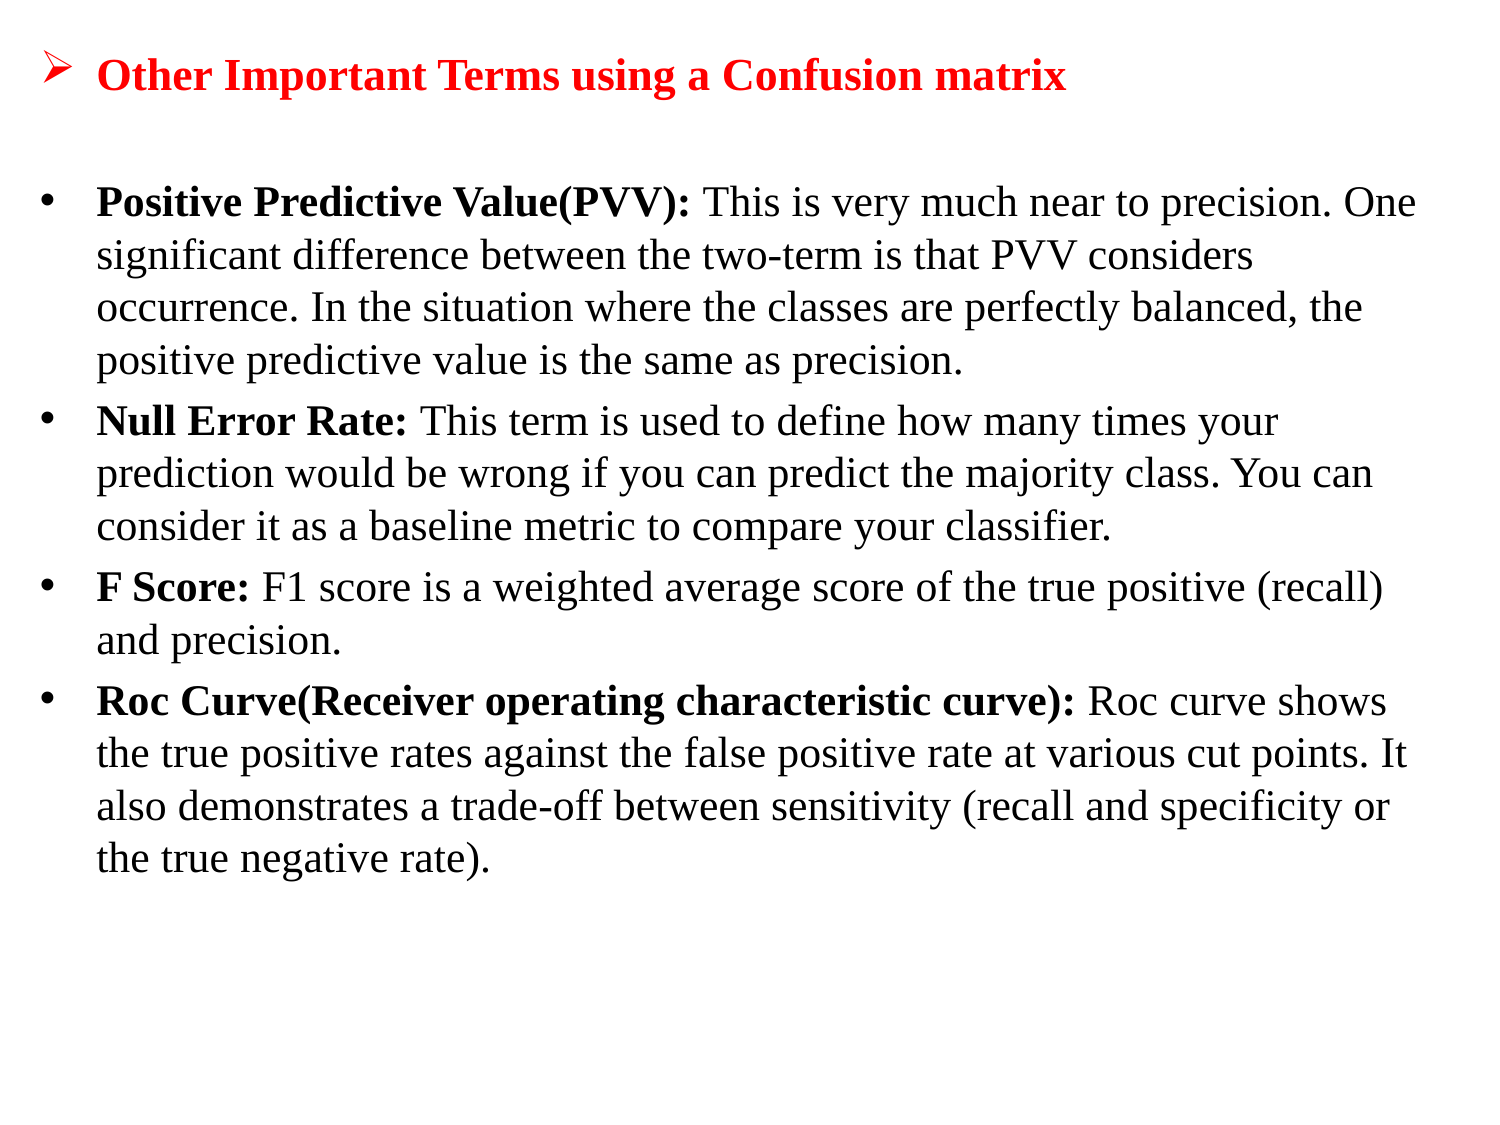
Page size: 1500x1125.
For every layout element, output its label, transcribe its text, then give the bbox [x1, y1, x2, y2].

list Other Important Terms using a Confusion matrix Positive Predictive Value(PVV): This is very much near to precision. One significant difference between the two-term is that PVV considers occurrence. In the situation where the classes are perfectly balanced, the positive predictive value is the same as precision. Null Error Rate: This term is used to define how many times your prediction would be wrong if you can predict the majority class. You can consider it as a baseline metric to compare your classifier. F Score: F1 score is a weighted average score of the true positive (recall) and precision. Roc Curve(Receiver operating characteristic curve): Roc curve shows the true positive rates against the false positive rate at various cut points. It also demonstrates a trade-off between sensitivity (recall and specificity or the true negative rate). [24, 37, 1463, 1038]
